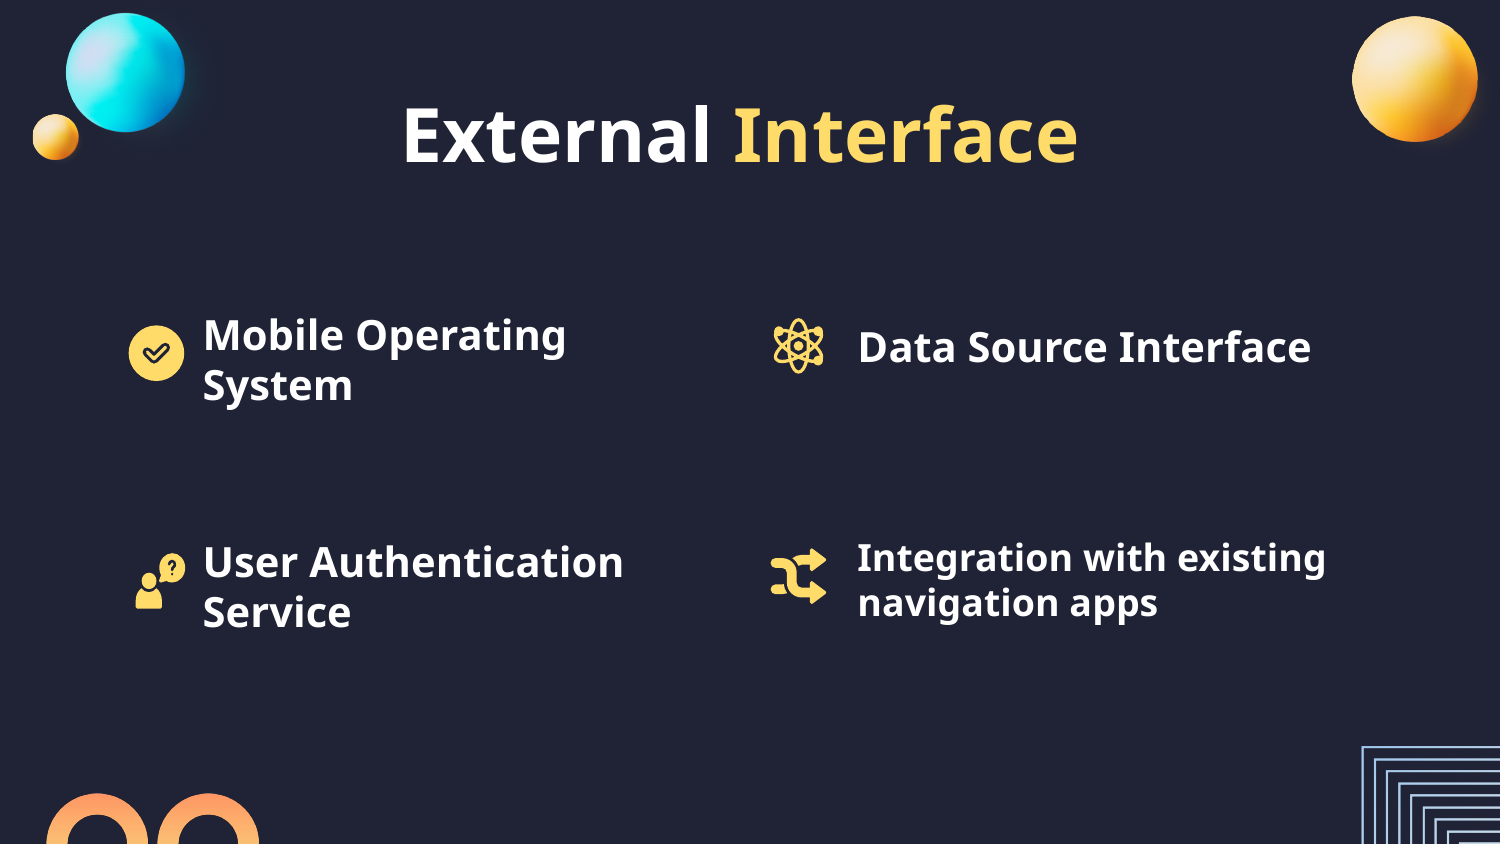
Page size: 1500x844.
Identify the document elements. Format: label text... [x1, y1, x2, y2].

text_box Mobile Operating System [187, 301, 674, 417]
picture [1352, 16, 1500, 161]
picture [47, 794, 148, 844]
title External Interface [118, 72, 1382, 167]
text_box Data Source Interface [842, 313, 1350, 378]
picture [32, 0, 242, 195]
picture [158, 794, 259, 844]
picture [1361, 746, 1500, 844]
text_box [770, 548, 827, 605]
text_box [135, 552, 186, 609]
text_box User Authentication Service [187, 528, 674, 678]
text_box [128, 325, 185, 382]
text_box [772, 317, 825, 374]
text_box Integration with existing navigation apps [842, 526, 1365, 666]
